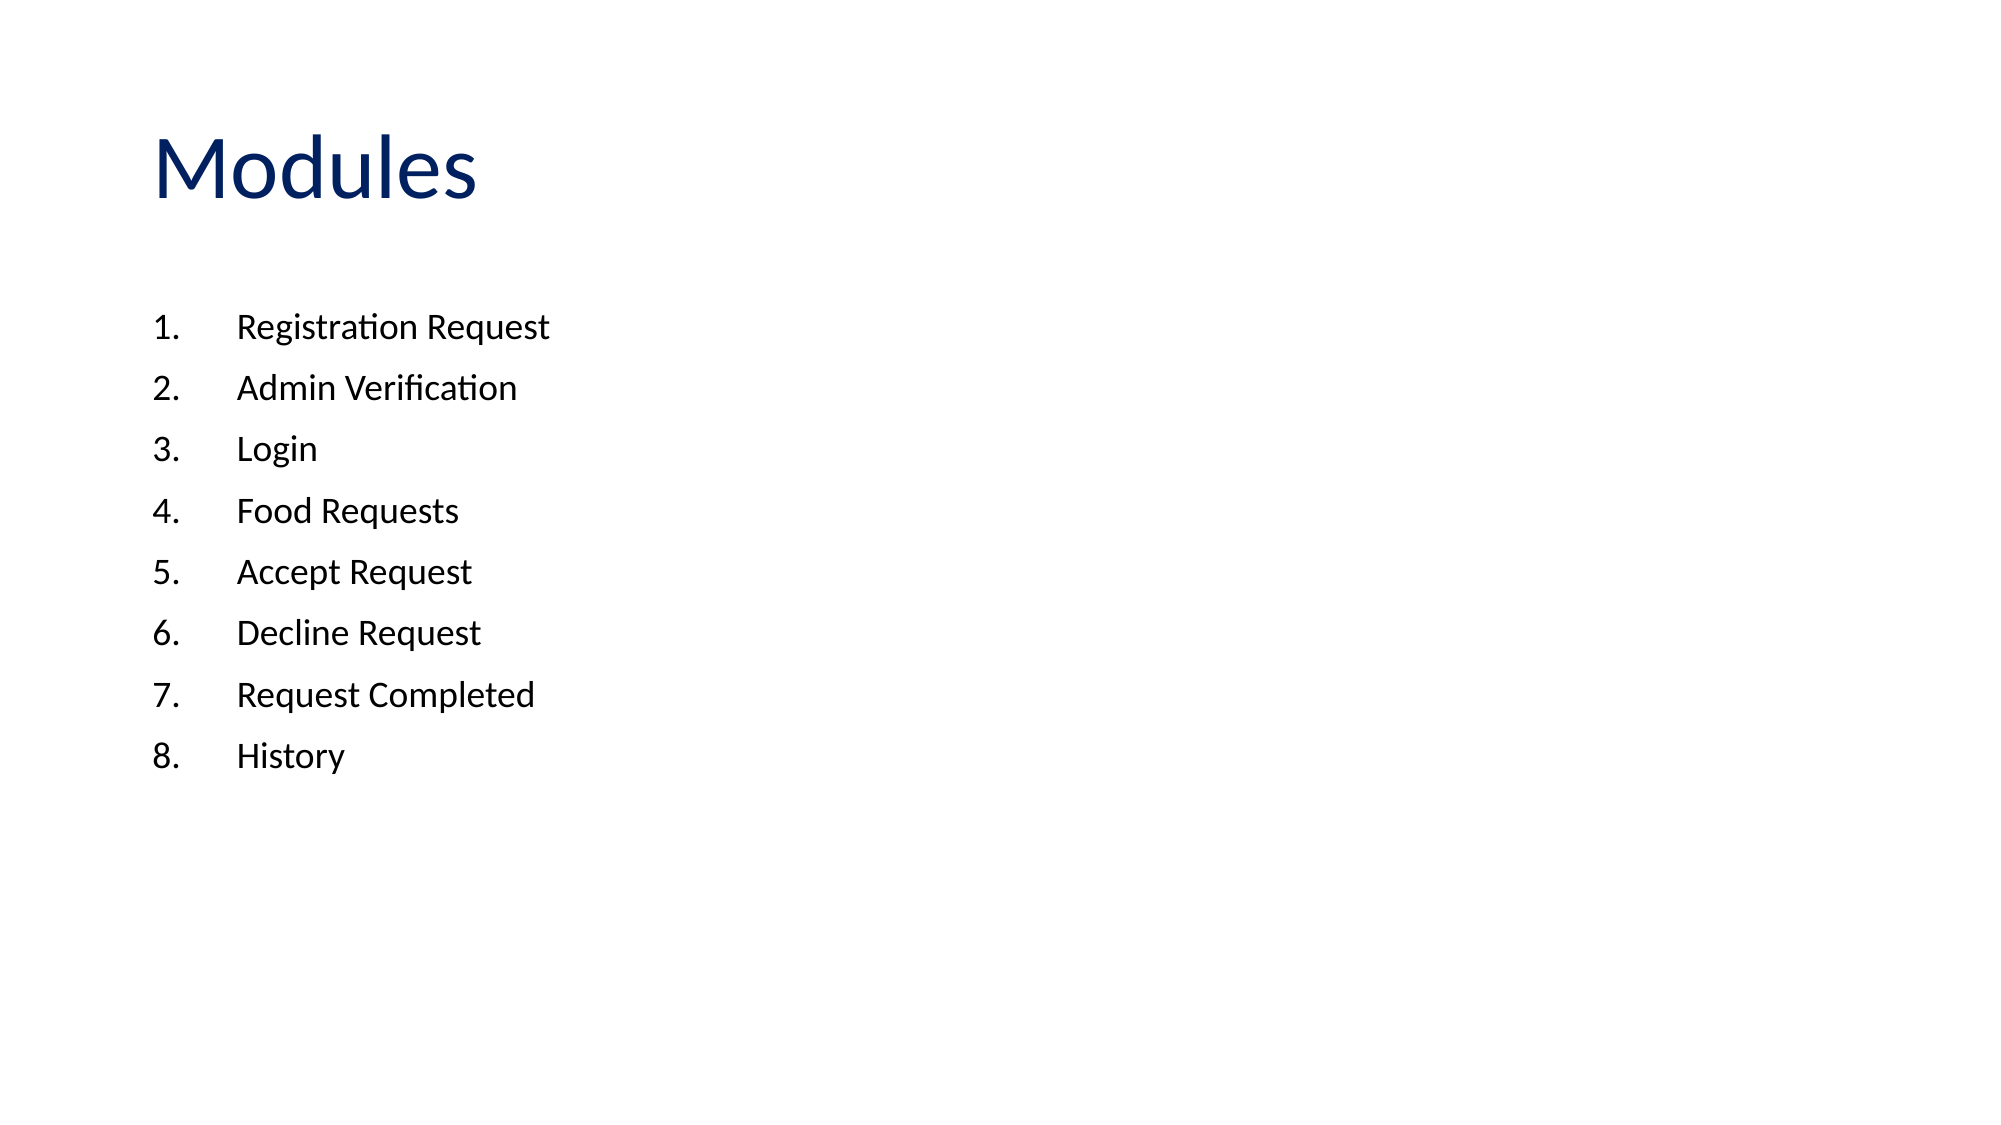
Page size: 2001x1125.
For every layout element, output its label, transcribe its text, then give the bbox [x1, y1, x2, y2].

title Modules [137, 59, 1863, 278]
list Registration Request Admin Verification Login Food Requests Accept Request Decline Request Request Completed History [137, 299, 1863, 1014]
